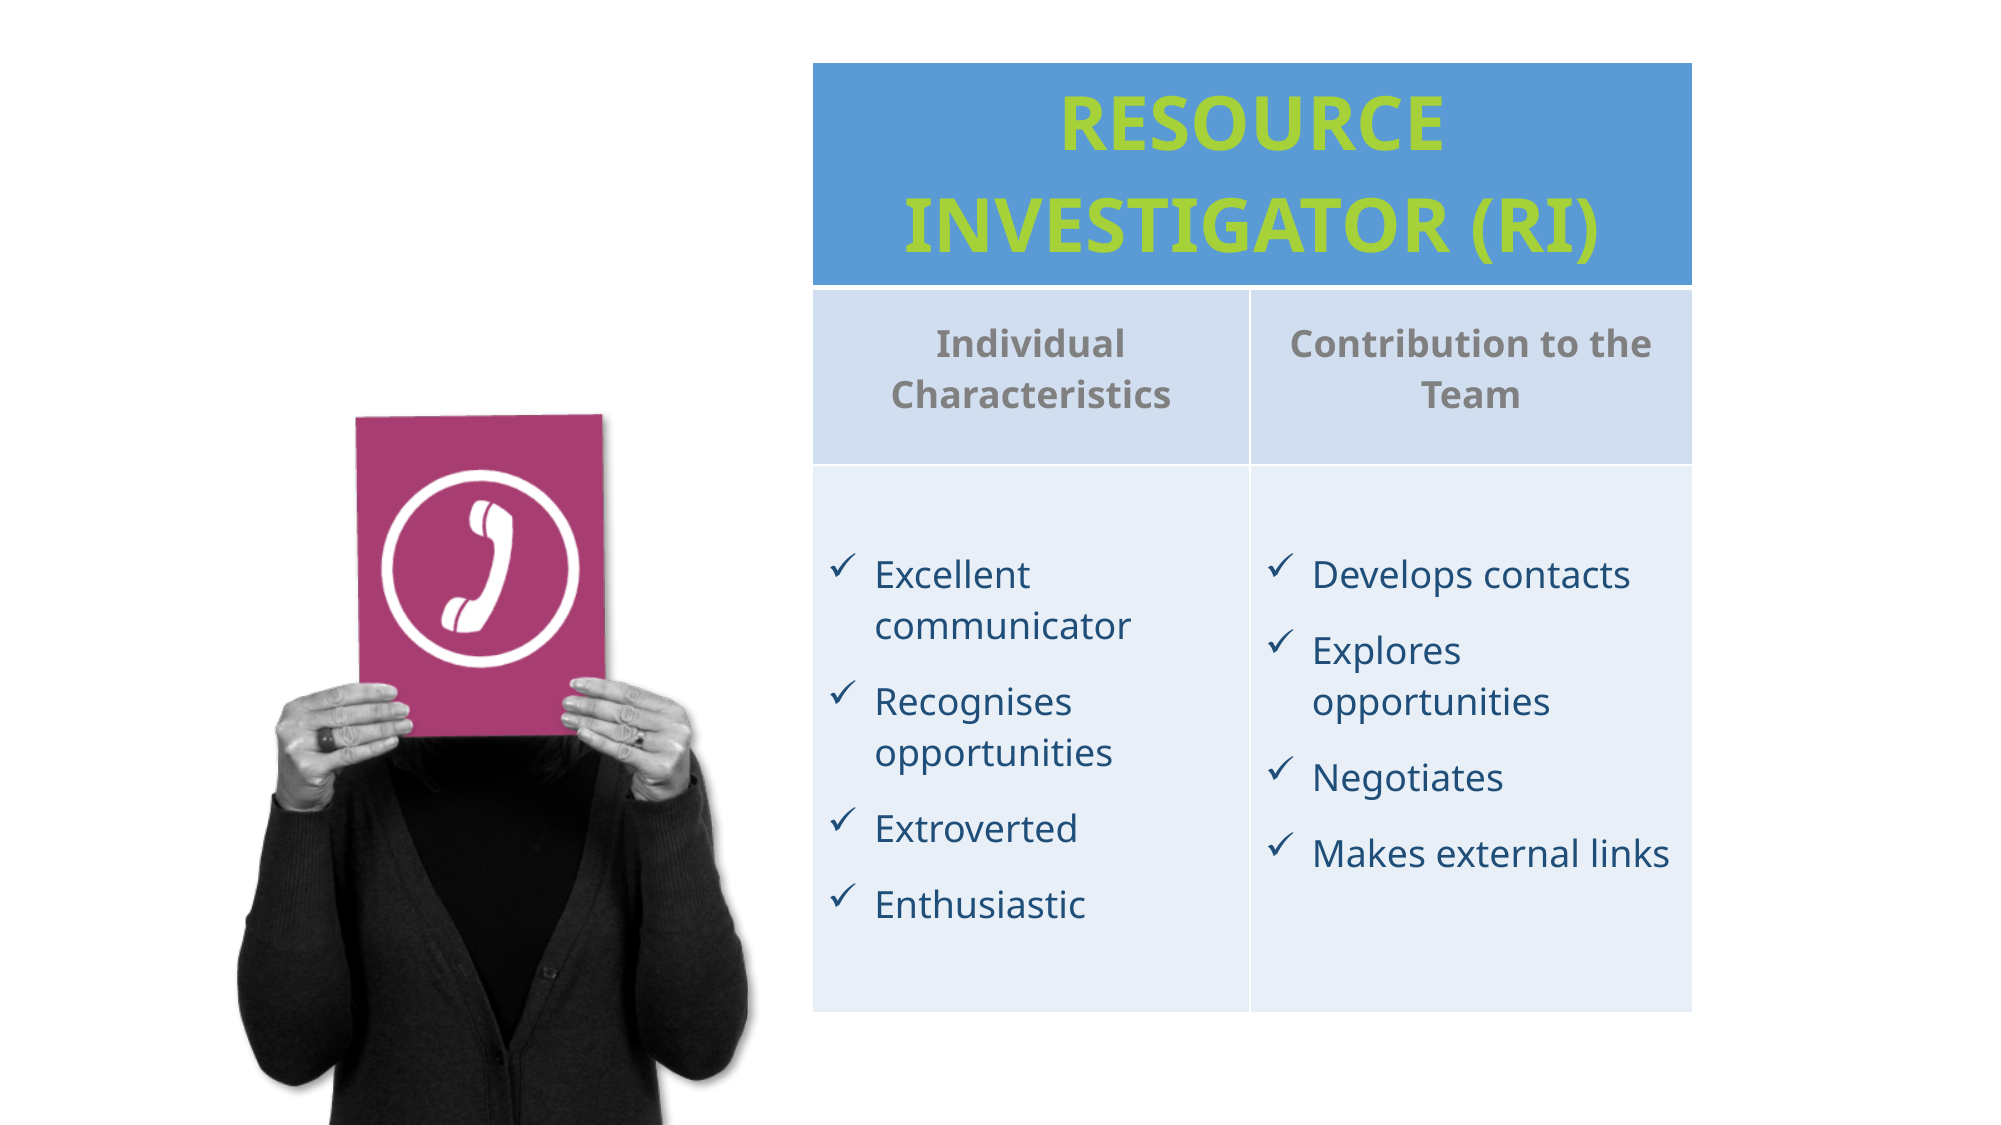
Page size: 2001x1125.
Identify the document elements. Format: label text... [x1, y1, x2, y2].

table_cell Contribution to the Team [1251, 290, 1692, 464]
picture [112, 369, 851, 1125]
table_header Resource Investigator (RI) [813, 63, 1692, 285]
table_cell Individual Characteristics [813, 290, 1249, 464]
table_cell Excellent communicator Recognises opportunities Extroverted Enthusiastic [860, 466, 1249, 1012]
table_cell Develops contacts Explores opportunities Negotiates Makes external links [1251, 466, 1692, 1012]
